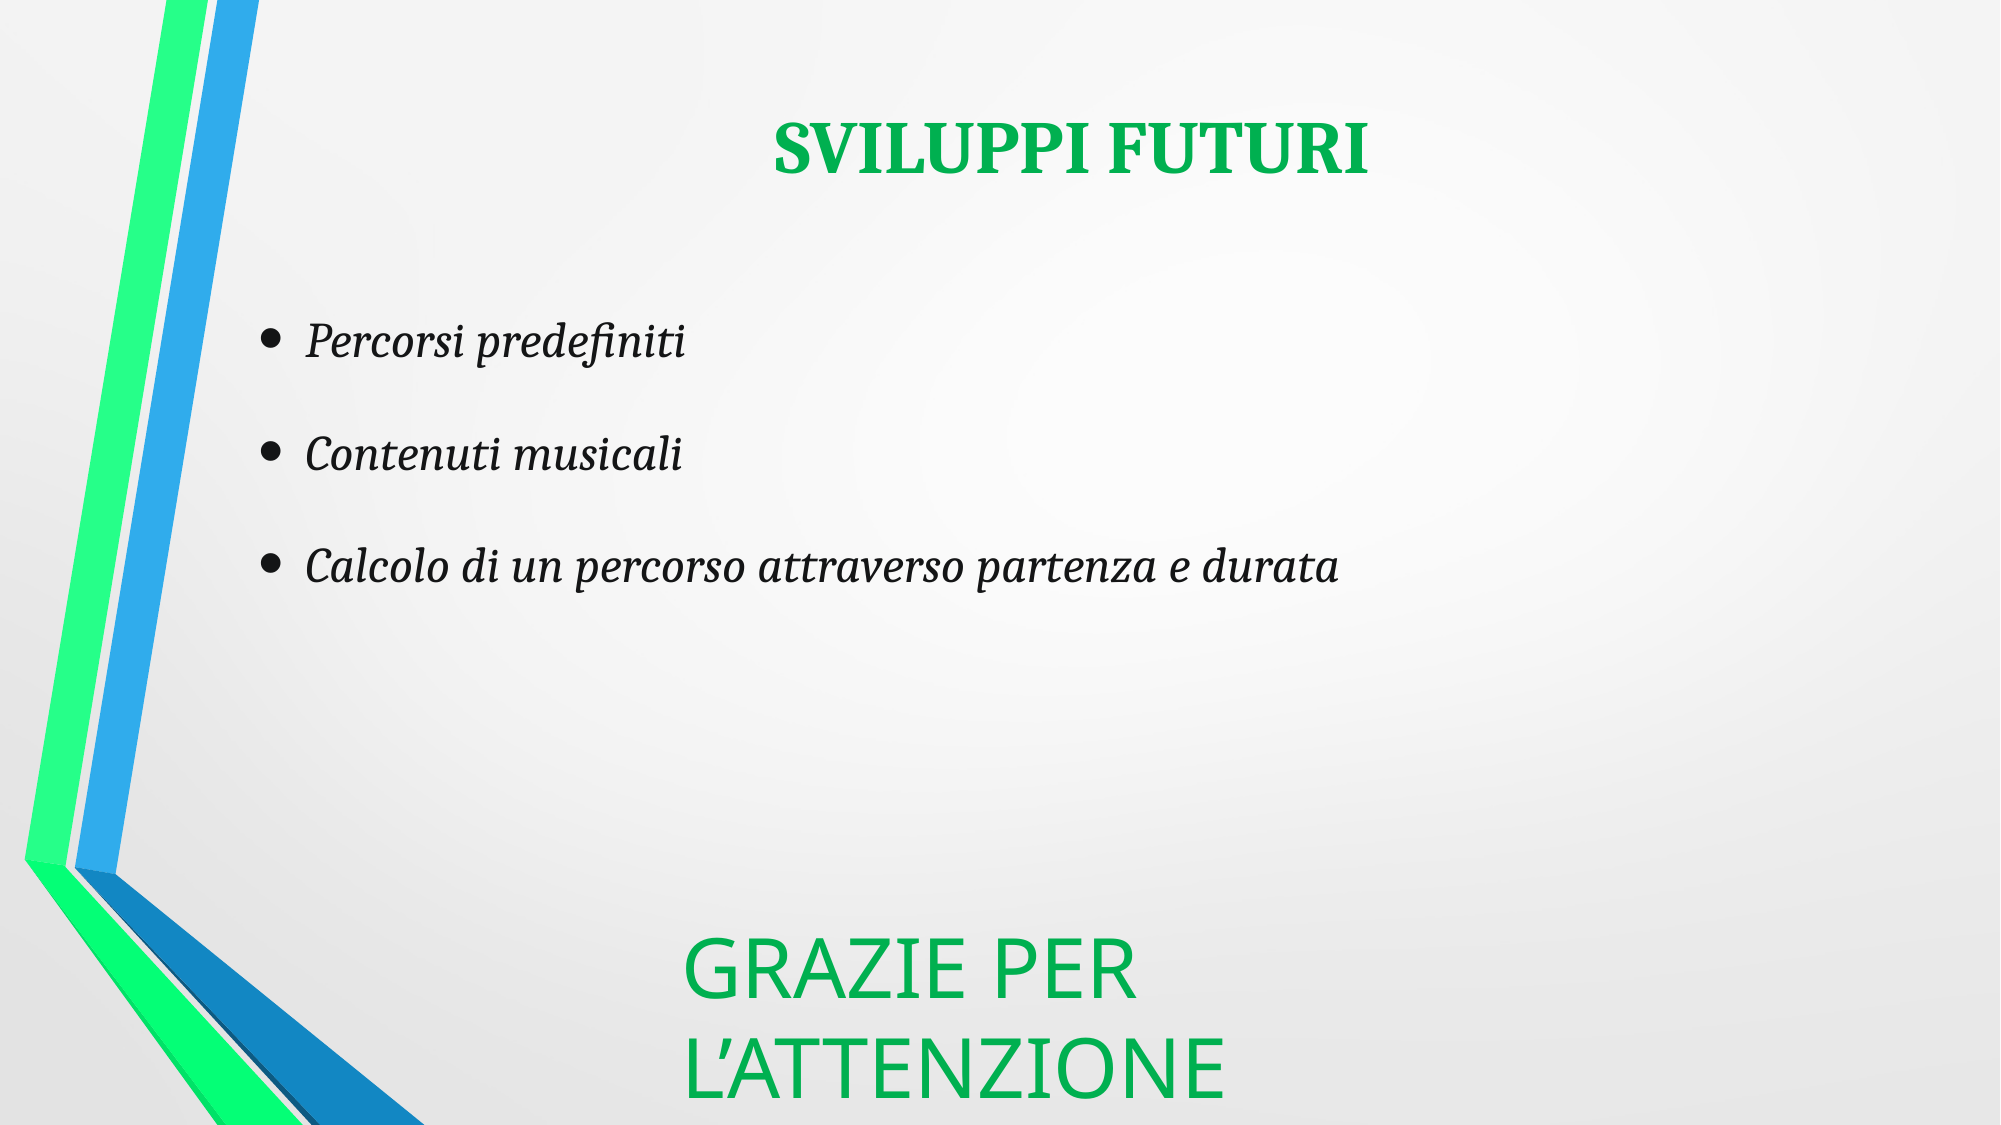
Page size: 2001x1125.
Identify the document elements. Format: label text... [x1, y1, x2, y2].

list Percorsi predefiniti Contenuti musicali Calcolo di un percorso attraverso partenza e durata [243, 173, 1887, 686]
title SVILUPPI FUTURI [259, 0, 1887, 173]
text_box GRAZIE PER L’ATTENZIONE [666, 907, 1525, 1123]
